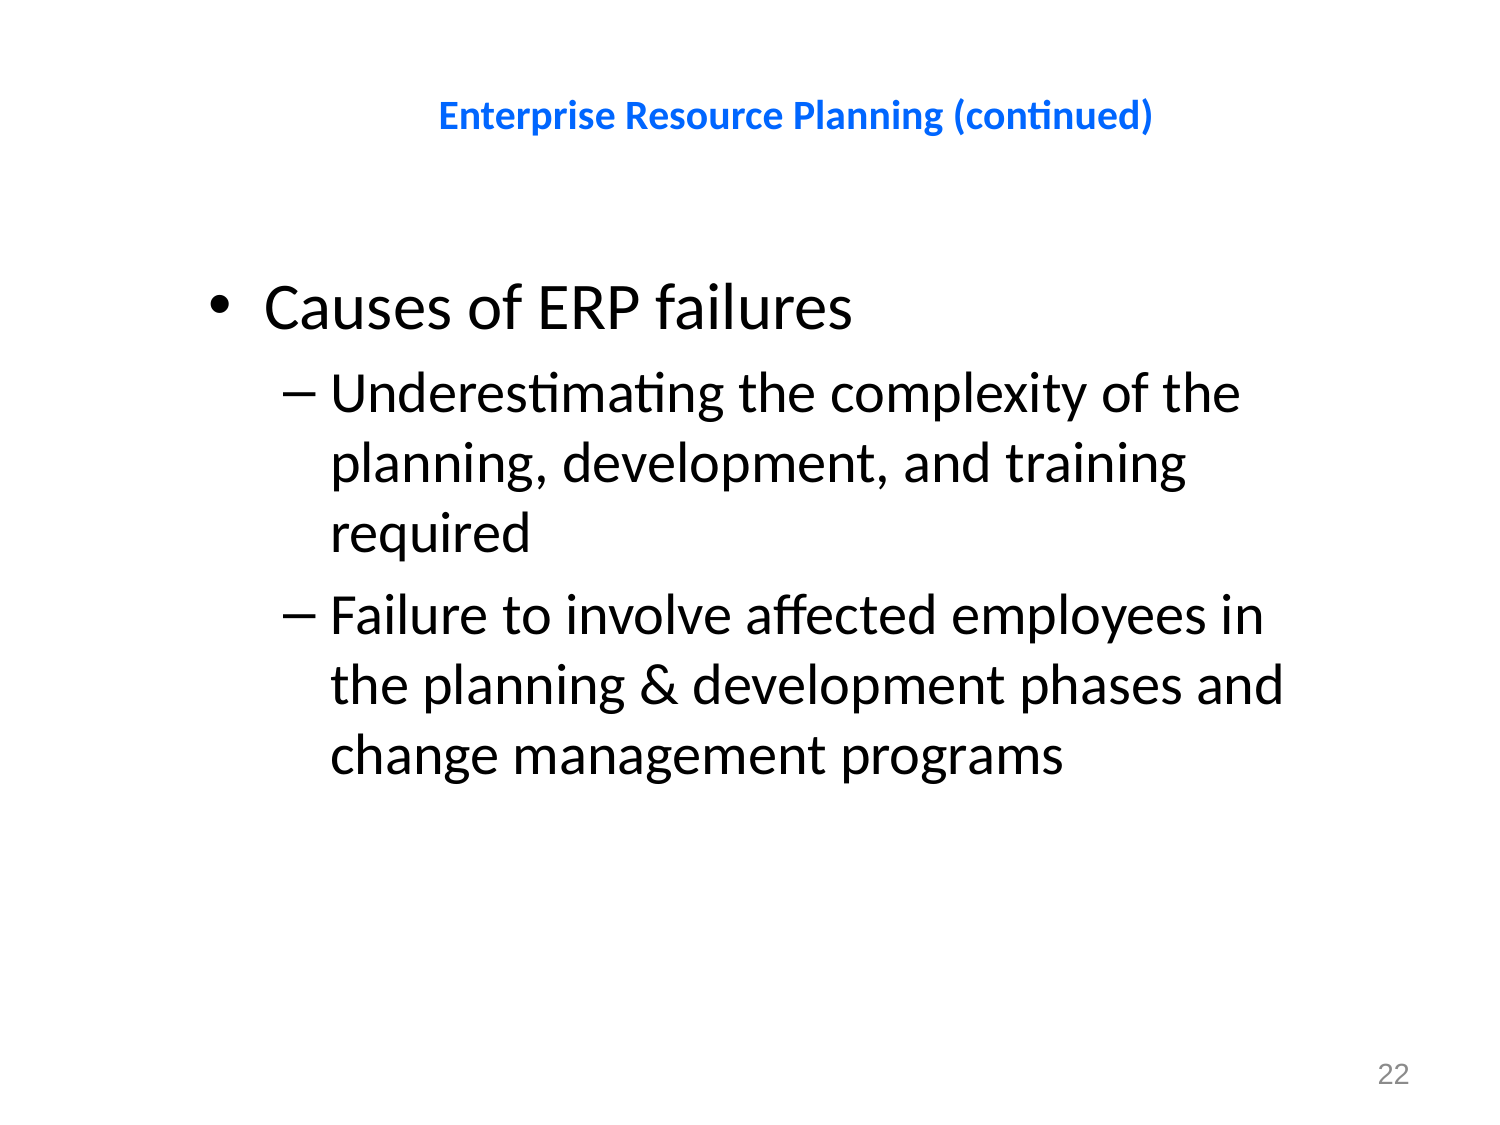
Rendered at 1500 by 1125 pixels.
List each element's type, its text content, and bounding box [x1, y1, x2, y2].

text_box Enterprise Resource Planning (continued) [334, 66, 1258, 159]
list Causes of ERP failures Underestimating the complexity of the planning, development, and training required Failure to involve affected employees in the planning & development phases and change management programs [193, 255, 1353, 998]
slide_number 22 [1074, 1042, 1425, 1103]
